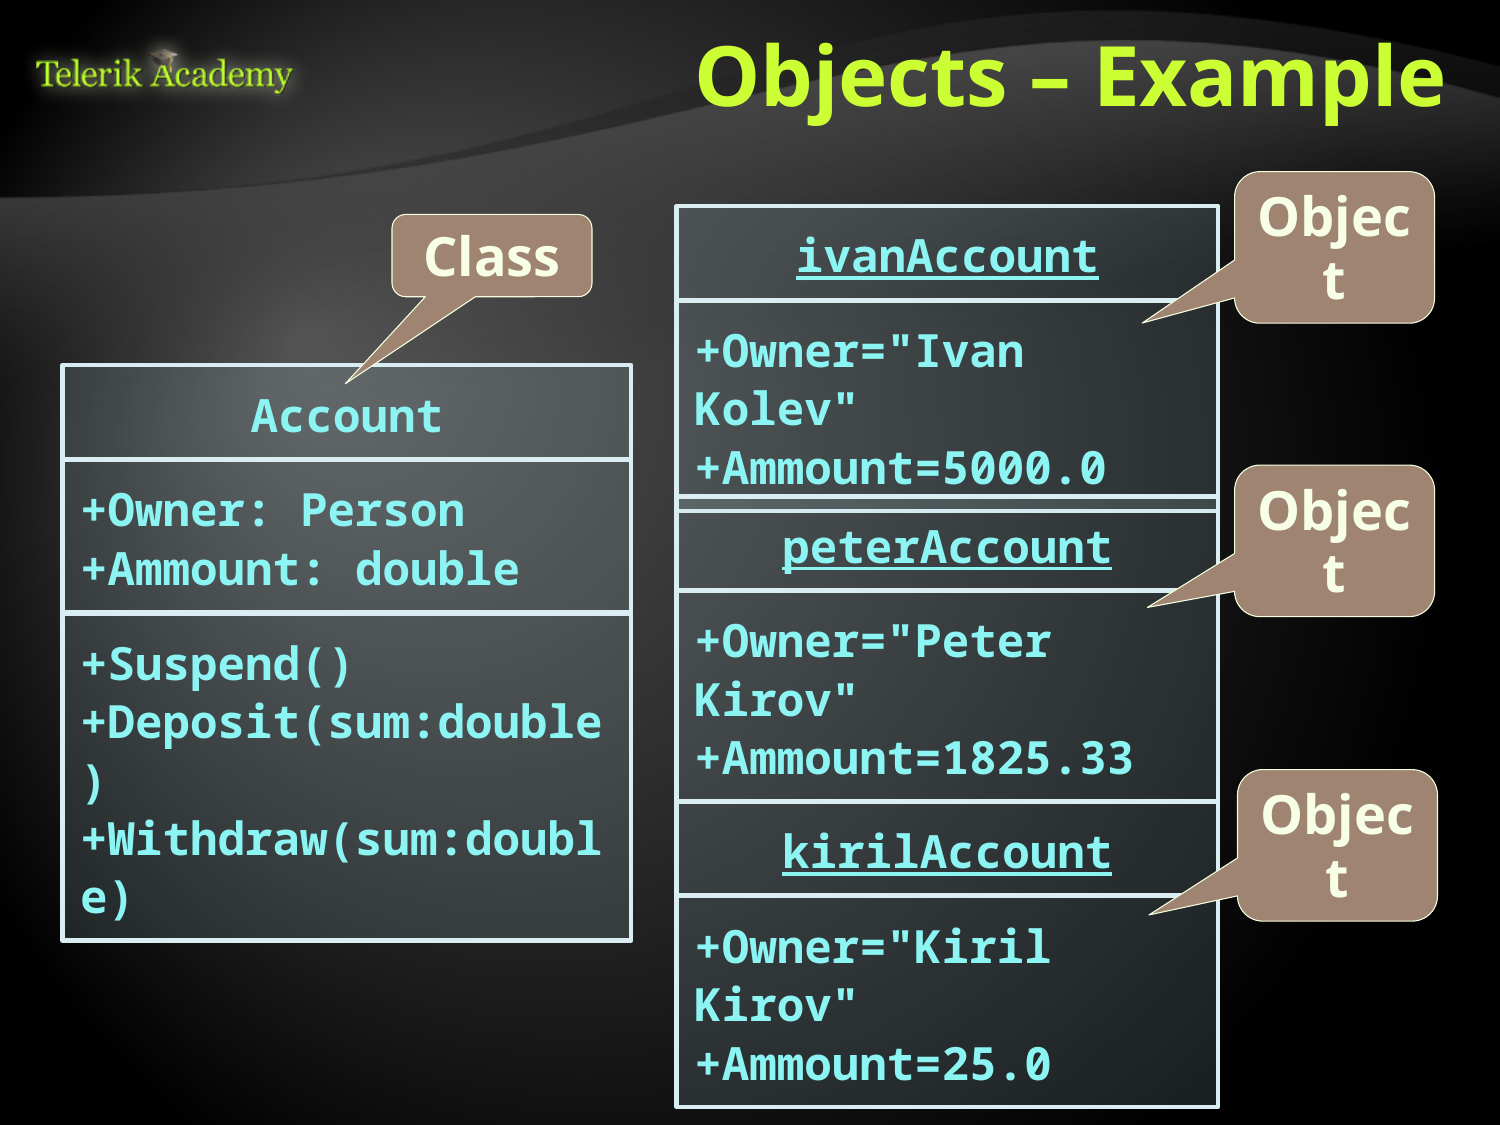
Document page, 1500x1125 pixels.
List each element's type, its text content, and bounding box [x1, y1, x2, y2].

text_box +Owner="Kiril Kirov" +Ammount=25.0 [676, 896, 1219, 1107]
text_box +Owner: Person +Ammount: double [62, 459, 632, 612]
text_box Account [62, 365, 632, 459]
text_box +Owner="Peter Kirov" +Ammount=1825.33 [676, 590, 1219, 801]
text_box peterAccount [676, 496, 1219, 590]
text_box ivanAccount [676, 206, 1219, 300]
text_box kirilAccount [676, 801, 1219, 896]
text_box Object [1147, 465, 1435, 617]
text_box +Suspend() +Deposit(sum:double) +Withdraw(sum:double) [62, 613, 632, 941]
text_box +Owner="Ivan Kolev" +Ammount=5000.0 [676, 300, 1219, 496]
text_box Object [1148, 769, 1438, 922]
picture [0, 0, 1500, 1125]
title Objects – Example [300, 12, 1463, 150]
text_box Object [1142, 171, 1435, 324]
text_box Class [345, 214, 593, 384]
